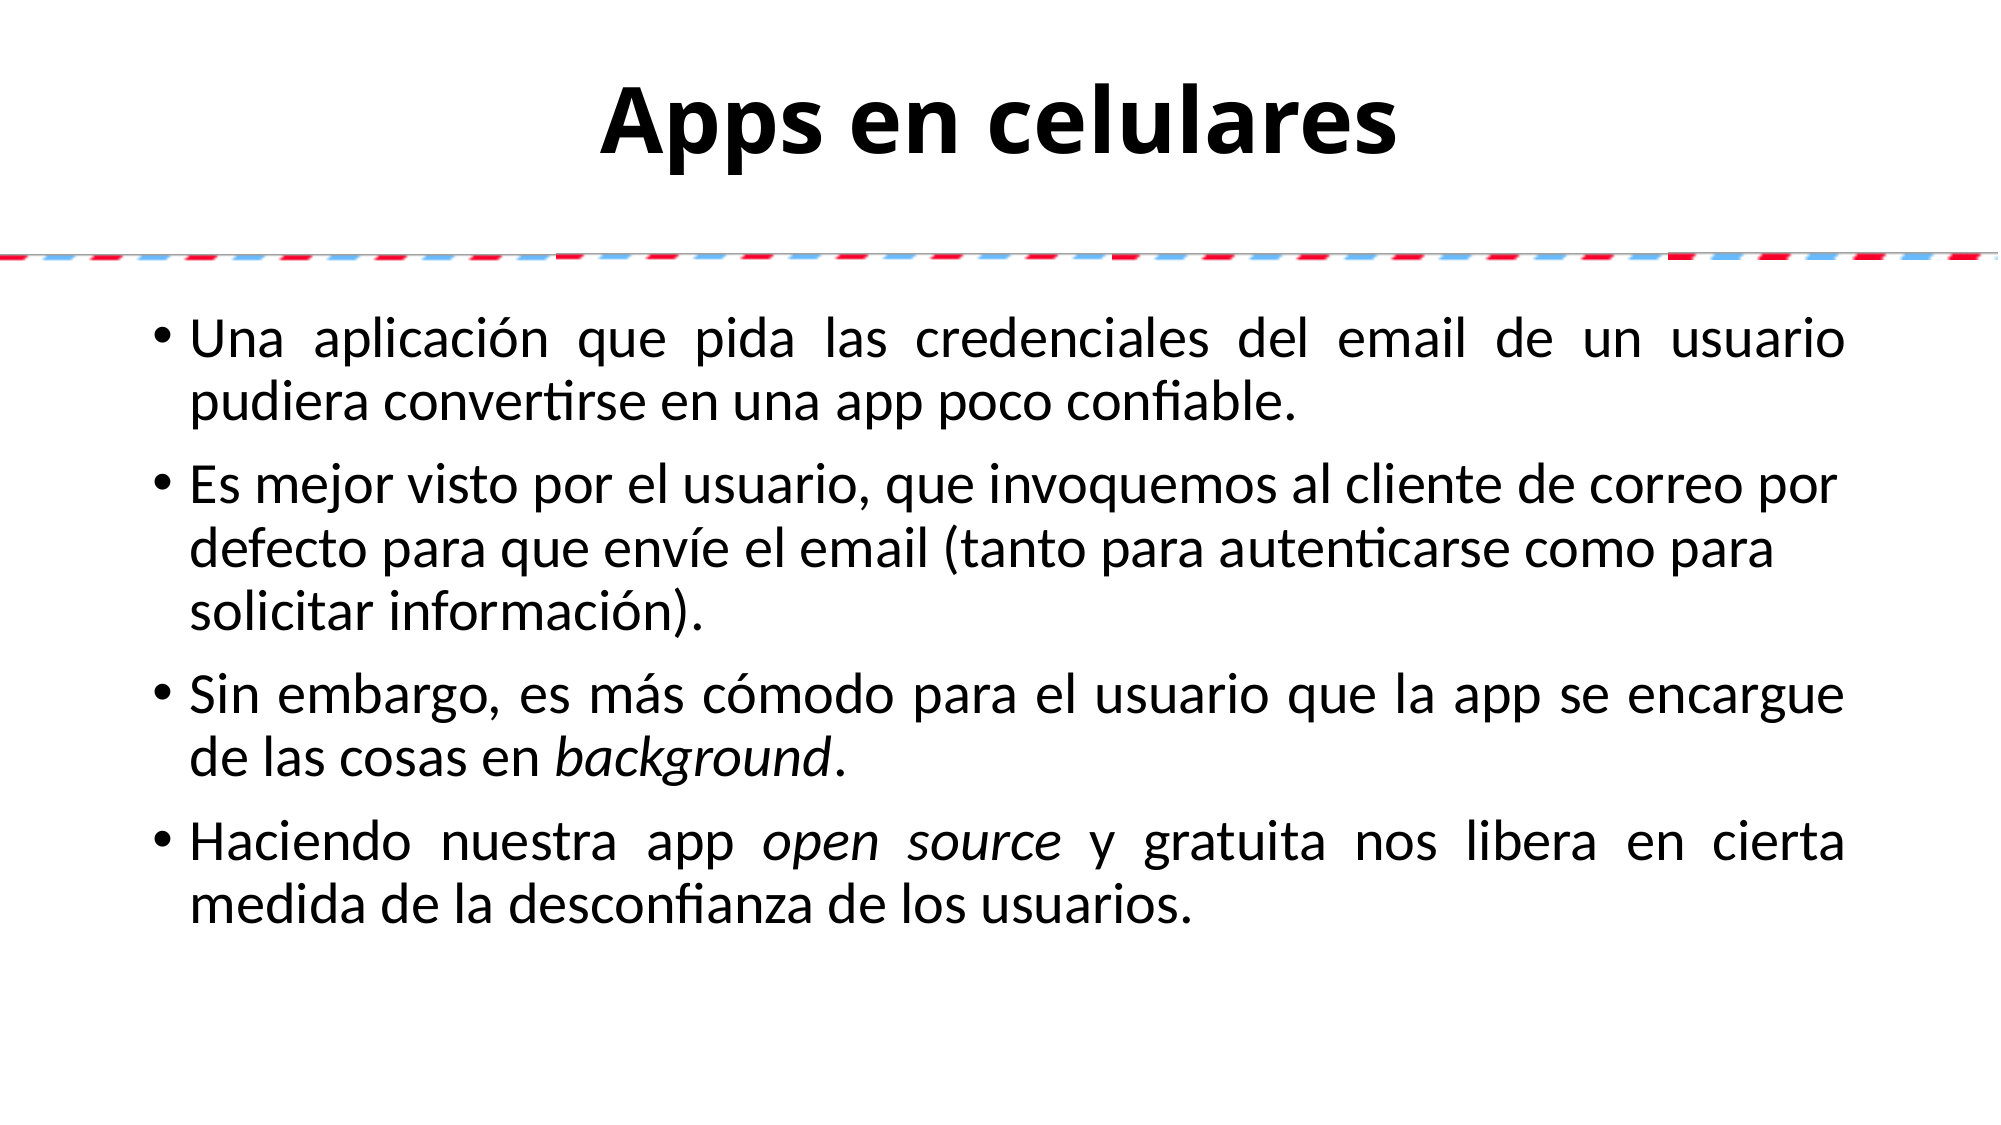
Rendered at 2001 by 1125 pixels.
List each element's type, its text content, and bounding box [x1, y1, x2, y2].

title Apps en celulares [0, 0, 2000, 248]
list Una aplicación que pida las credenciales del email de un usuario pudiera convertirse en una app poco confiable. Es mejor visto por el usuario, que invoquemos al cliente de correo por defecto para que envíe el email (tanto para autenticarse como para solicitar información). Sin embargo, es más cómodo para el usuario que la app se encargue de las cosas en background. Haciendo nuestra app open source y gratuita nos libera en cierta medida de la desconfianza de los usuarios. [137, 299, 1863, 1014]
picture [0, 252, 1998, 263]
